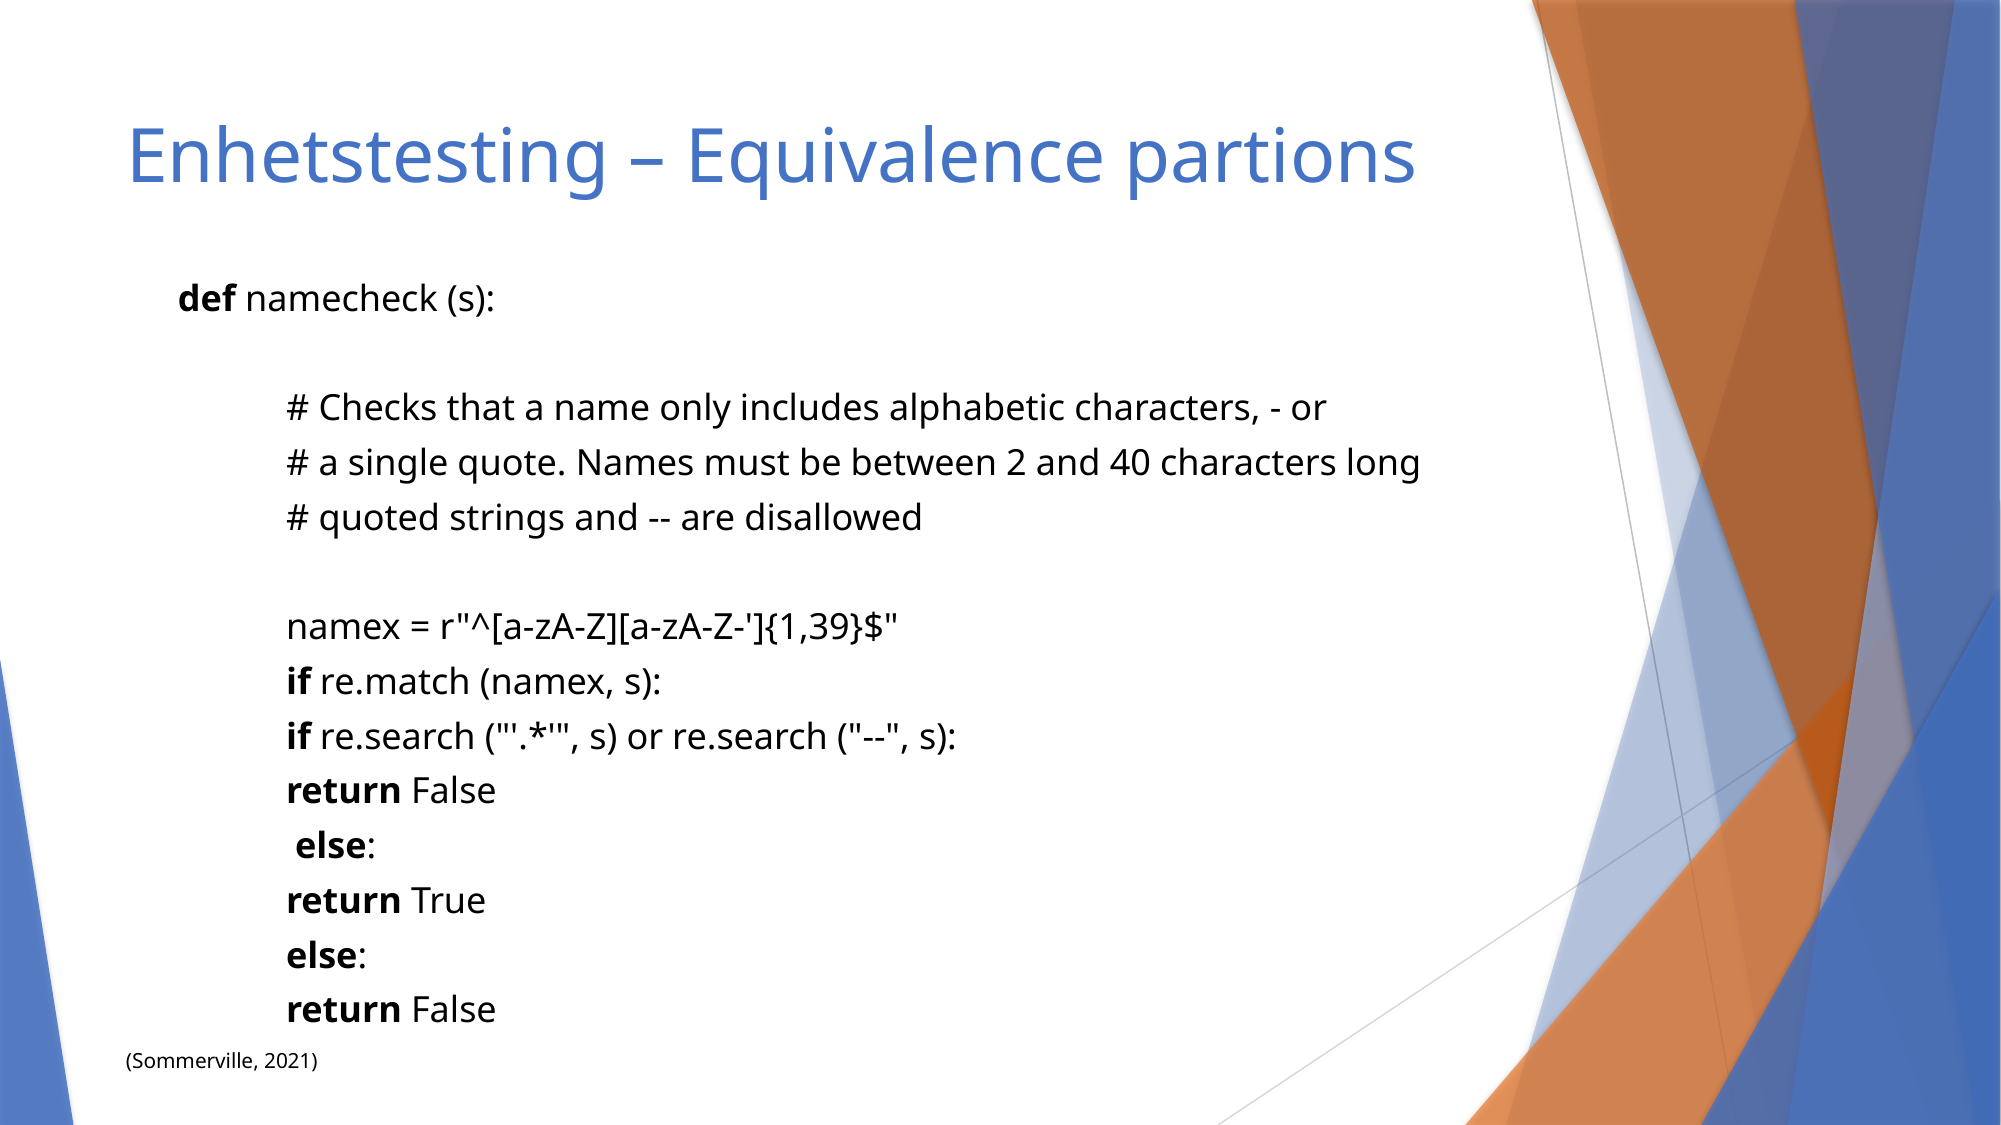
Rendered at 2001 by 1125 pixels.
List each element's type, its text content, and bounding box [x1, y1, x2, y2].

text_box (Sommerville, 2021) [111, 1040, 525, 1080]
text_box def namecheck (s): # Checks that a name only includes alphabetic characters, - or # a single quote. Names must be between 2 and 40 characters long # quoted strings and -- are disallowed namex = r"^[a-zA-Z][a-zA-Z-']{1,39}$" if re.match (namex, s): if re.search ("'.*'", s) or re.search ("--", s): return False else: return True else: return False [162, 272, 1646, 1041]
title Enhetstesting – Equivalence partions [111, 99, 1522, 317]
